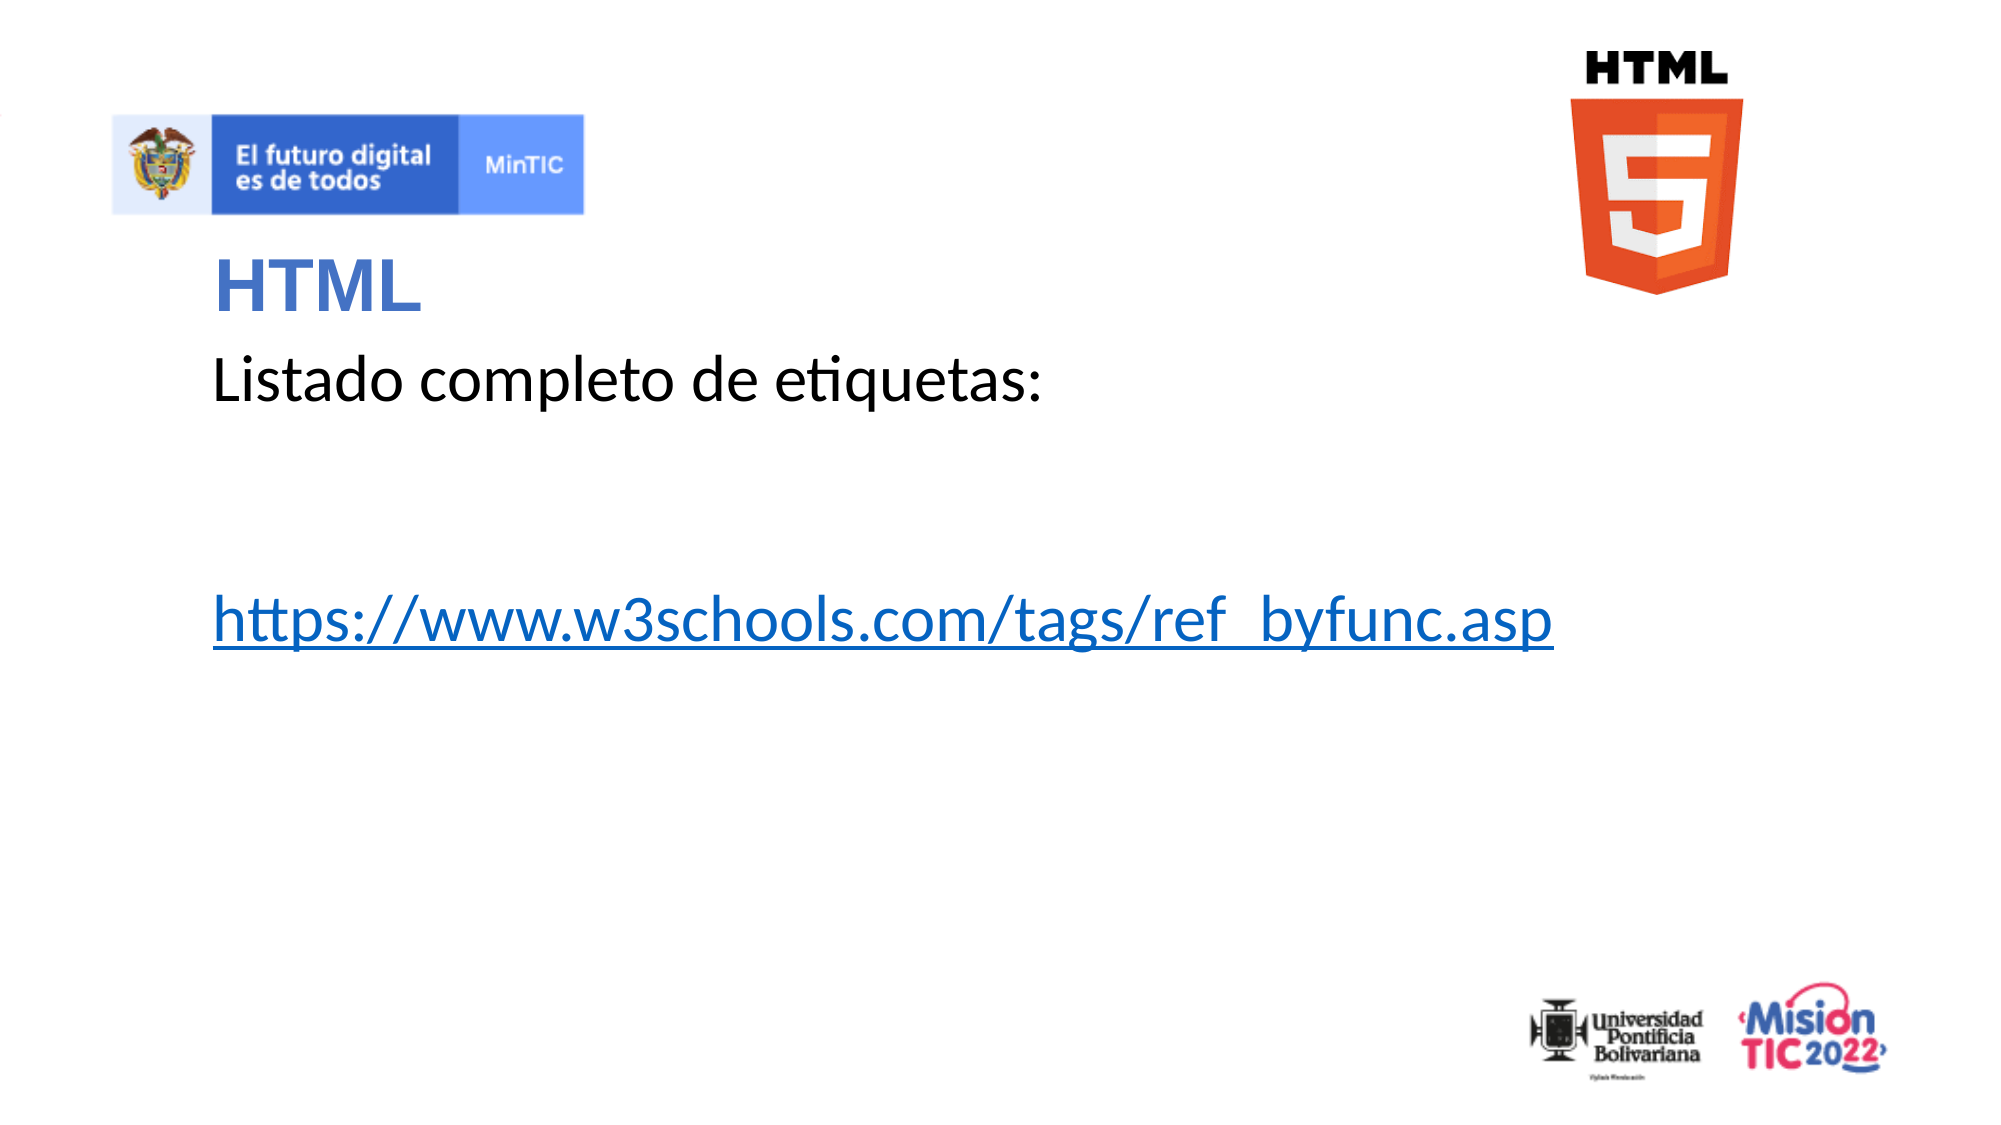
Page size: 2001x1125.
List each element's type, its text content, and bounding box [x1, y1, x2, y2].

picture [0, 1, 2000, 1124]
text_box HTML [199, 229, 1331, 327]
text_box Listado completo de etiquetas: https://www.w3schools.com/tags/ref_byfunc.asp [197, 327, 1798, 742]
